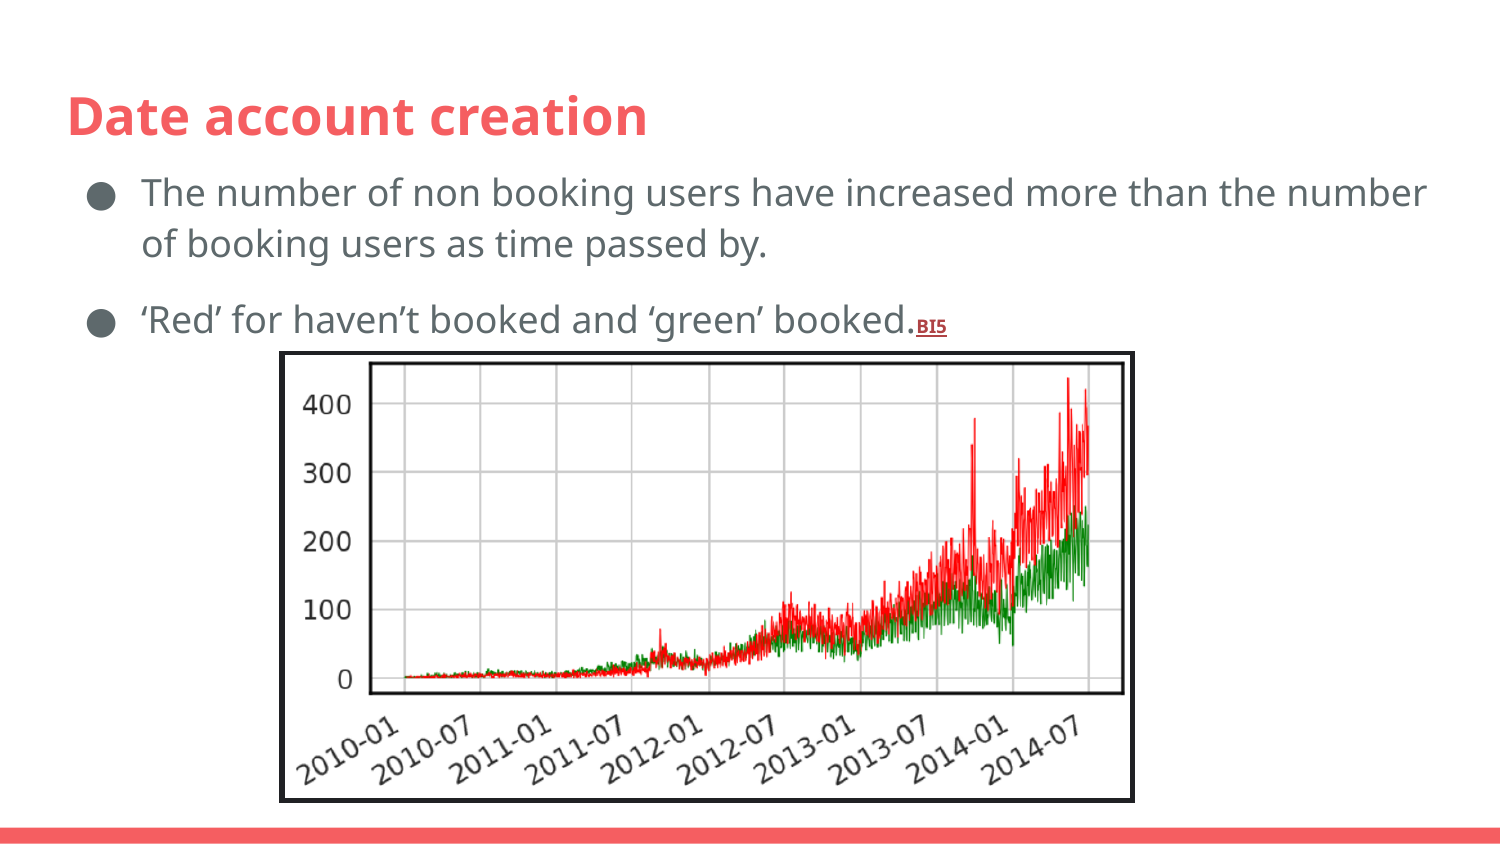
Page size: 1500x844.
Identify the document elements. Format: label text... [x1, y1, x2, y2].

list The number of non booking users have increased more than the number of booking users as time passed by. ‘Red’ for haven’t booked and ‘green’ booked.BI5 [51, 151, 1449, 712]
title Date account creation [51, 64, 1449, 151]
picture [279, 351, 1135, 803]
